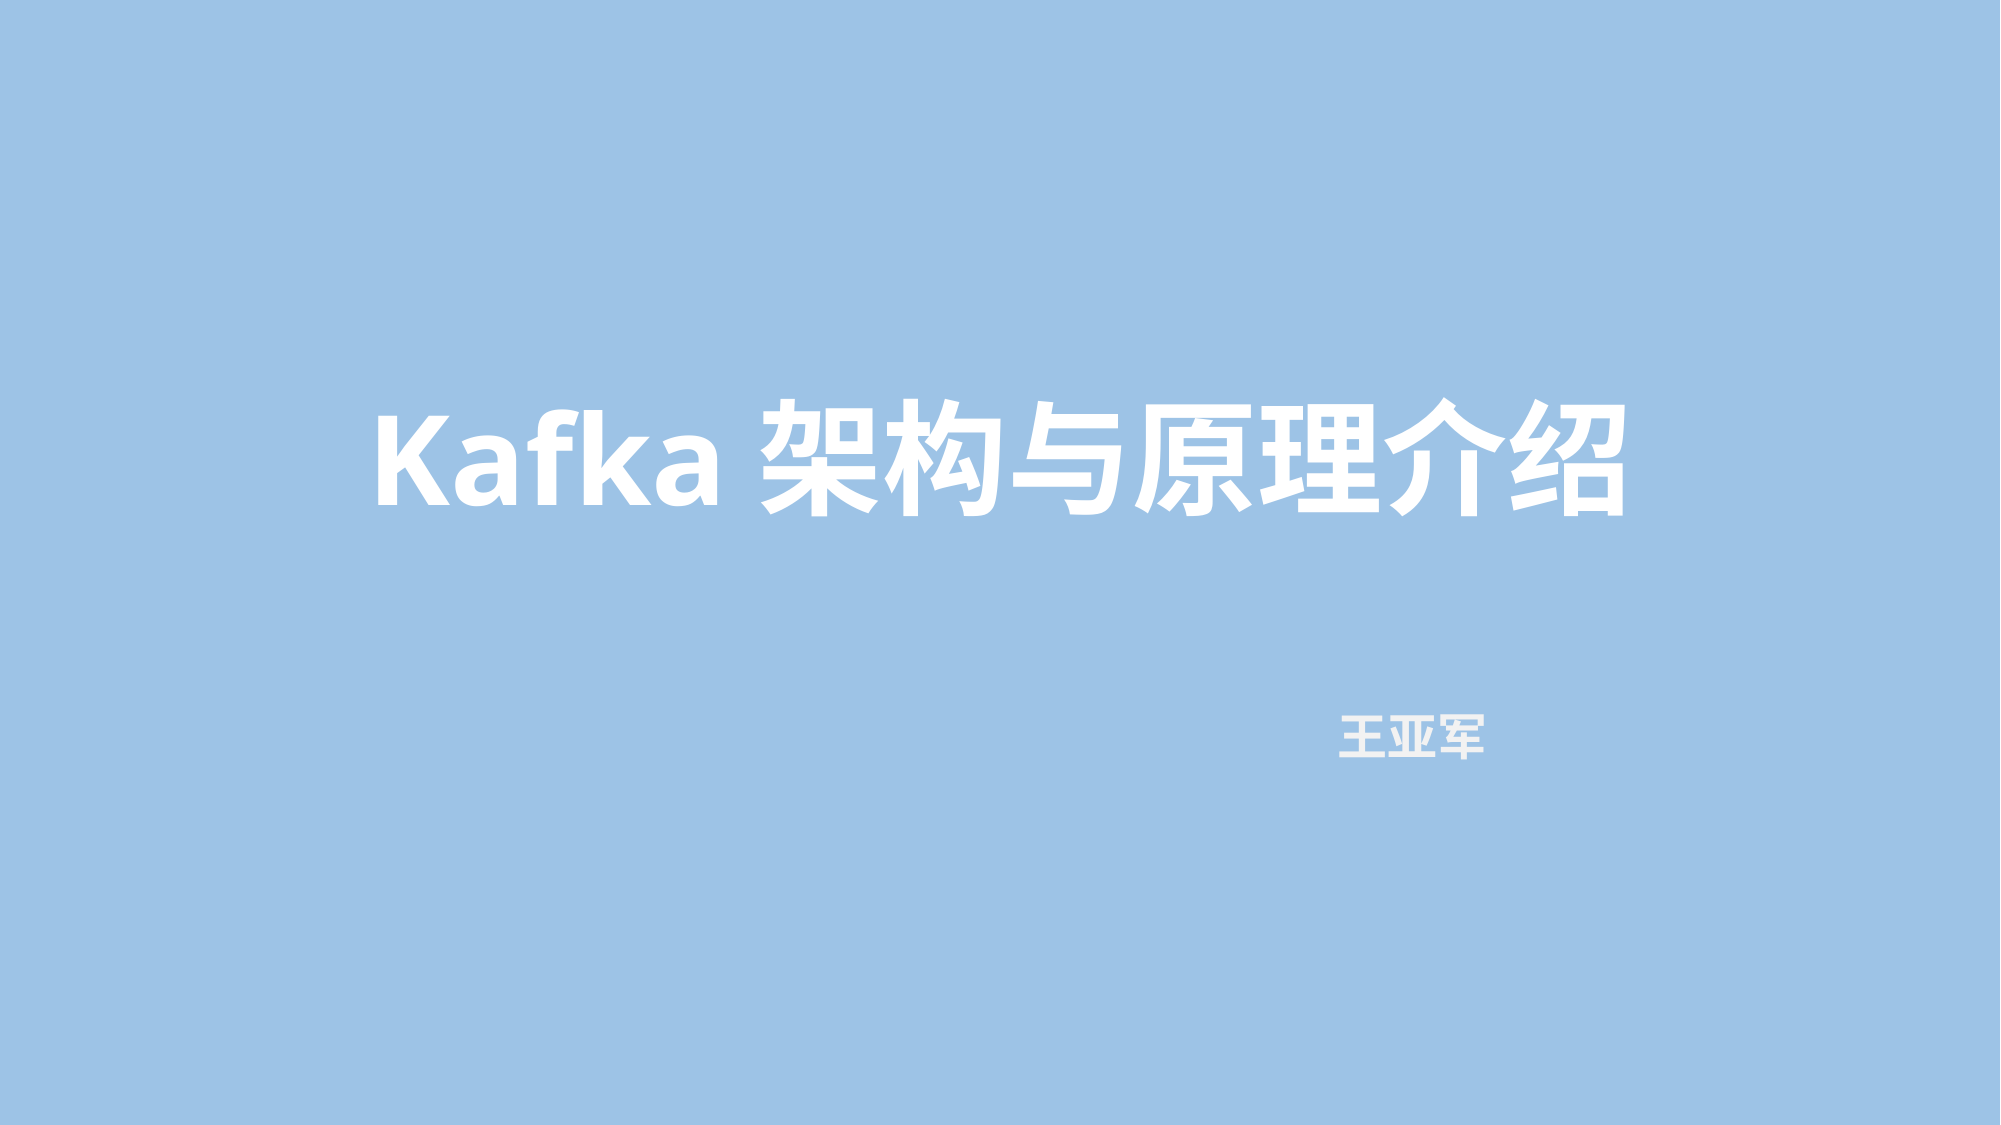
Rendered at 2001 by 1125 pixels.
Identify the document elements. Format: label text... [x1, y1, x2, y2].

title Kafka架构与原理介绍 [249, 325, 1750, 540]
subtitle 王亚军 [978, 704, 1848, 977]
